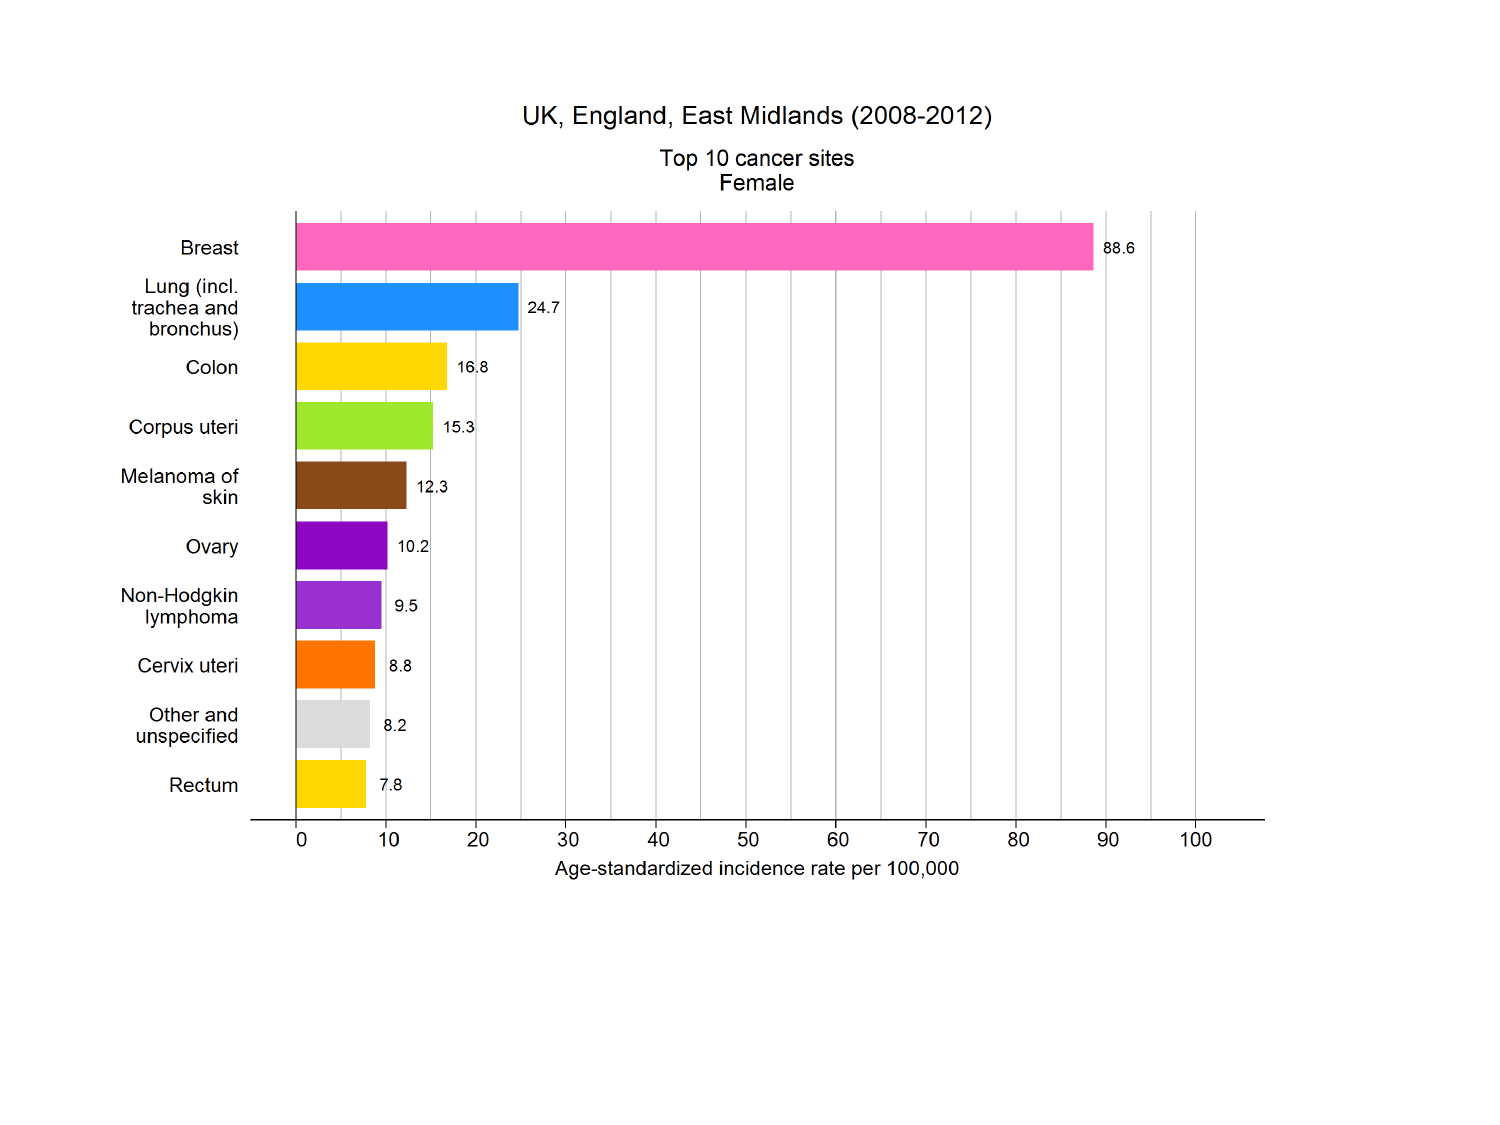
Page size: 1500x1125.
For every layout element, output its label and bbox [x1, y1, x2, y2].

list [91, 67, 1293, 917]
